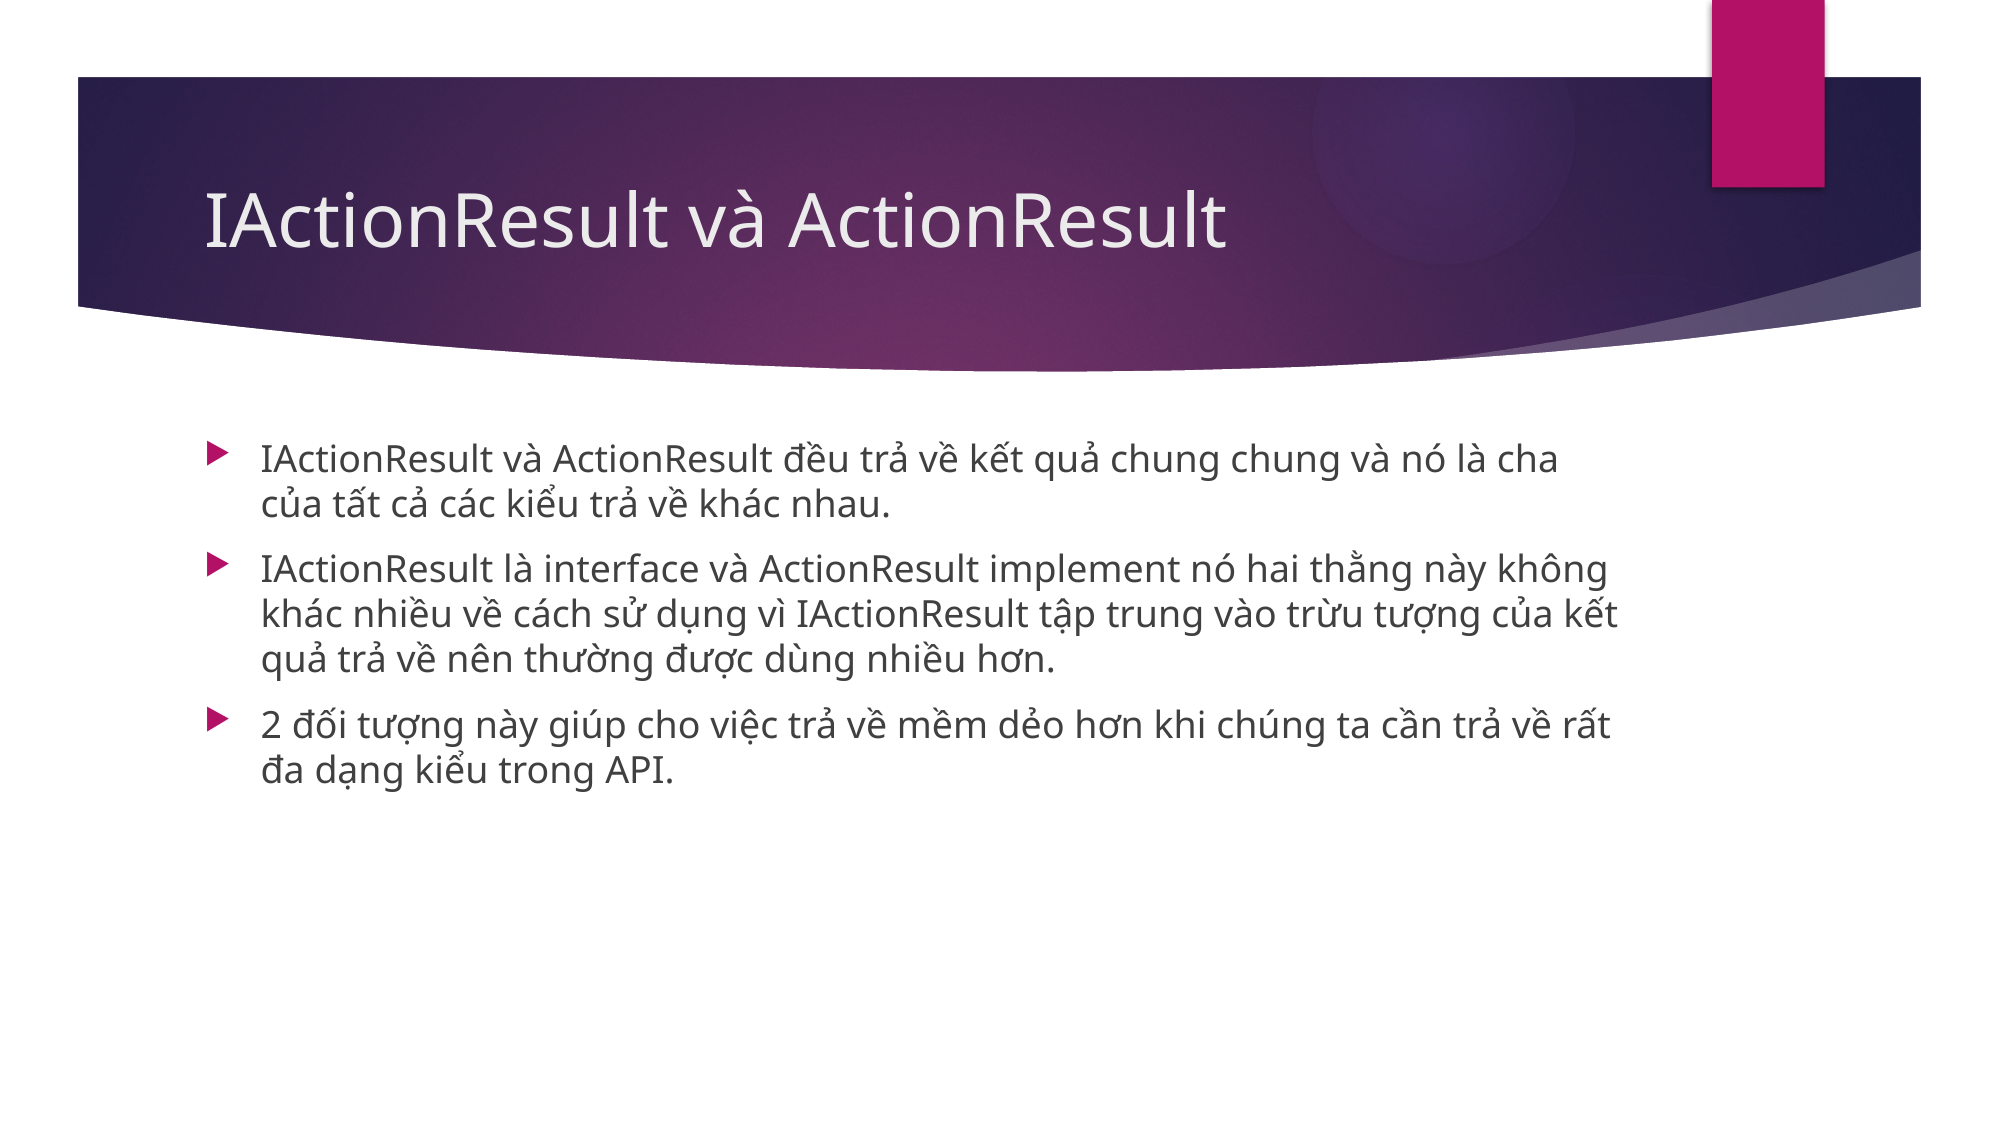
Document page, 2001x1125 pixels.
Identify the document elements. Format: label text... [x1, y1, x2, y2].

list IActionResult và ActionResult đều trả về kết quả chung chung và nó là cha của tất cả các kiểu trả về khác nhau. IActionResult là interface và ActionResult implement nó hai thằng này không khác nhiều về cách sử dụng vì IActionResult tập trung vào trừu tượng của kết quả trả về nên thường được dùng nhiều hơn. 2 đối tượng này giúp cho việc trả về mềm dẻo hơn khi chúng ta cần trả về rất đa dạng kiểu trong API. [189, 427, 1638, 988]
title IActionResult và ActionResult [189, 159, 1627, 276]
